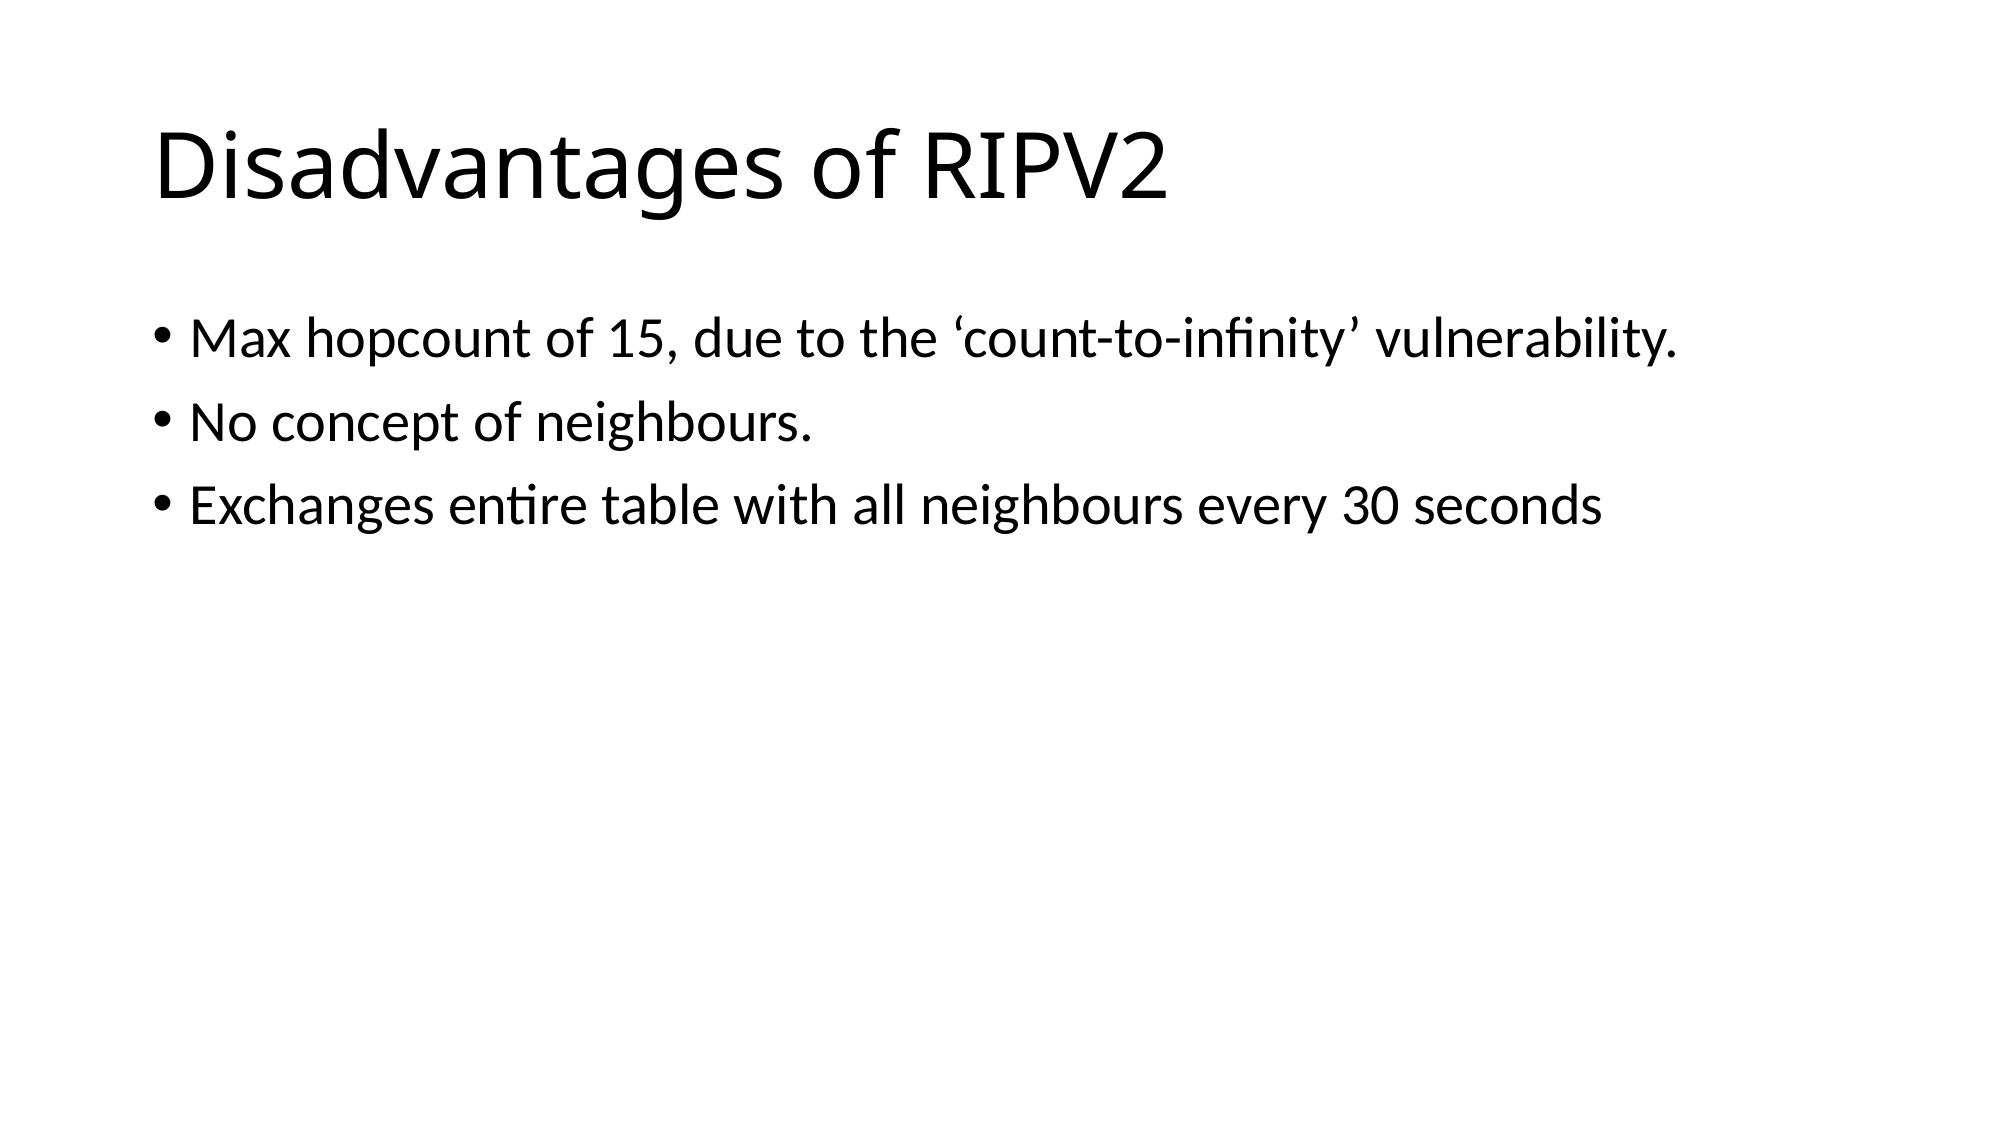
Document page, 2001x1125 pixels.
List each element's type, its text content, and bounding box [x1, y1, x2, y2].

list Max hopcount of 15, due to the ‘count-to-infinity’ vulnerability. No concept of neighbours. Exchanges entire table with all neighbours every 30 seconds [137, 299, 1863, 1014]
title Disadvantages of RIPV2 [137, 59, 1863, 278]
